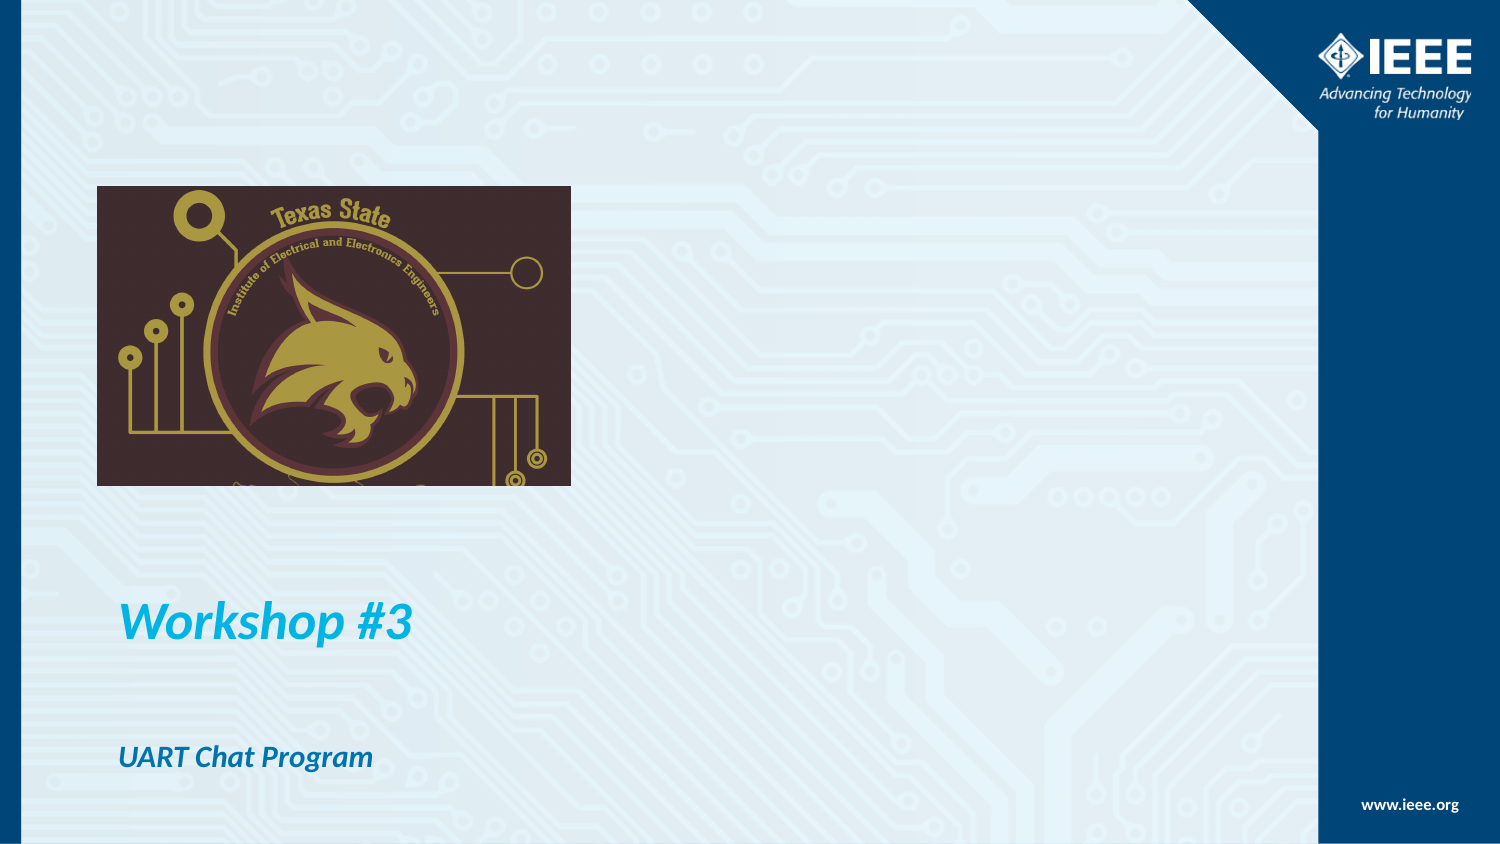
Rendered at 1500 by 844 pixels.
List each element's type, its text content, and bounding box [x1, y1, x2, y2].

subtitle Workshop #3 [102, 585, 1235, 734]
list UART Chat Program [103, 733, 1235, 783]
picture [96, 186, 571, 486]
